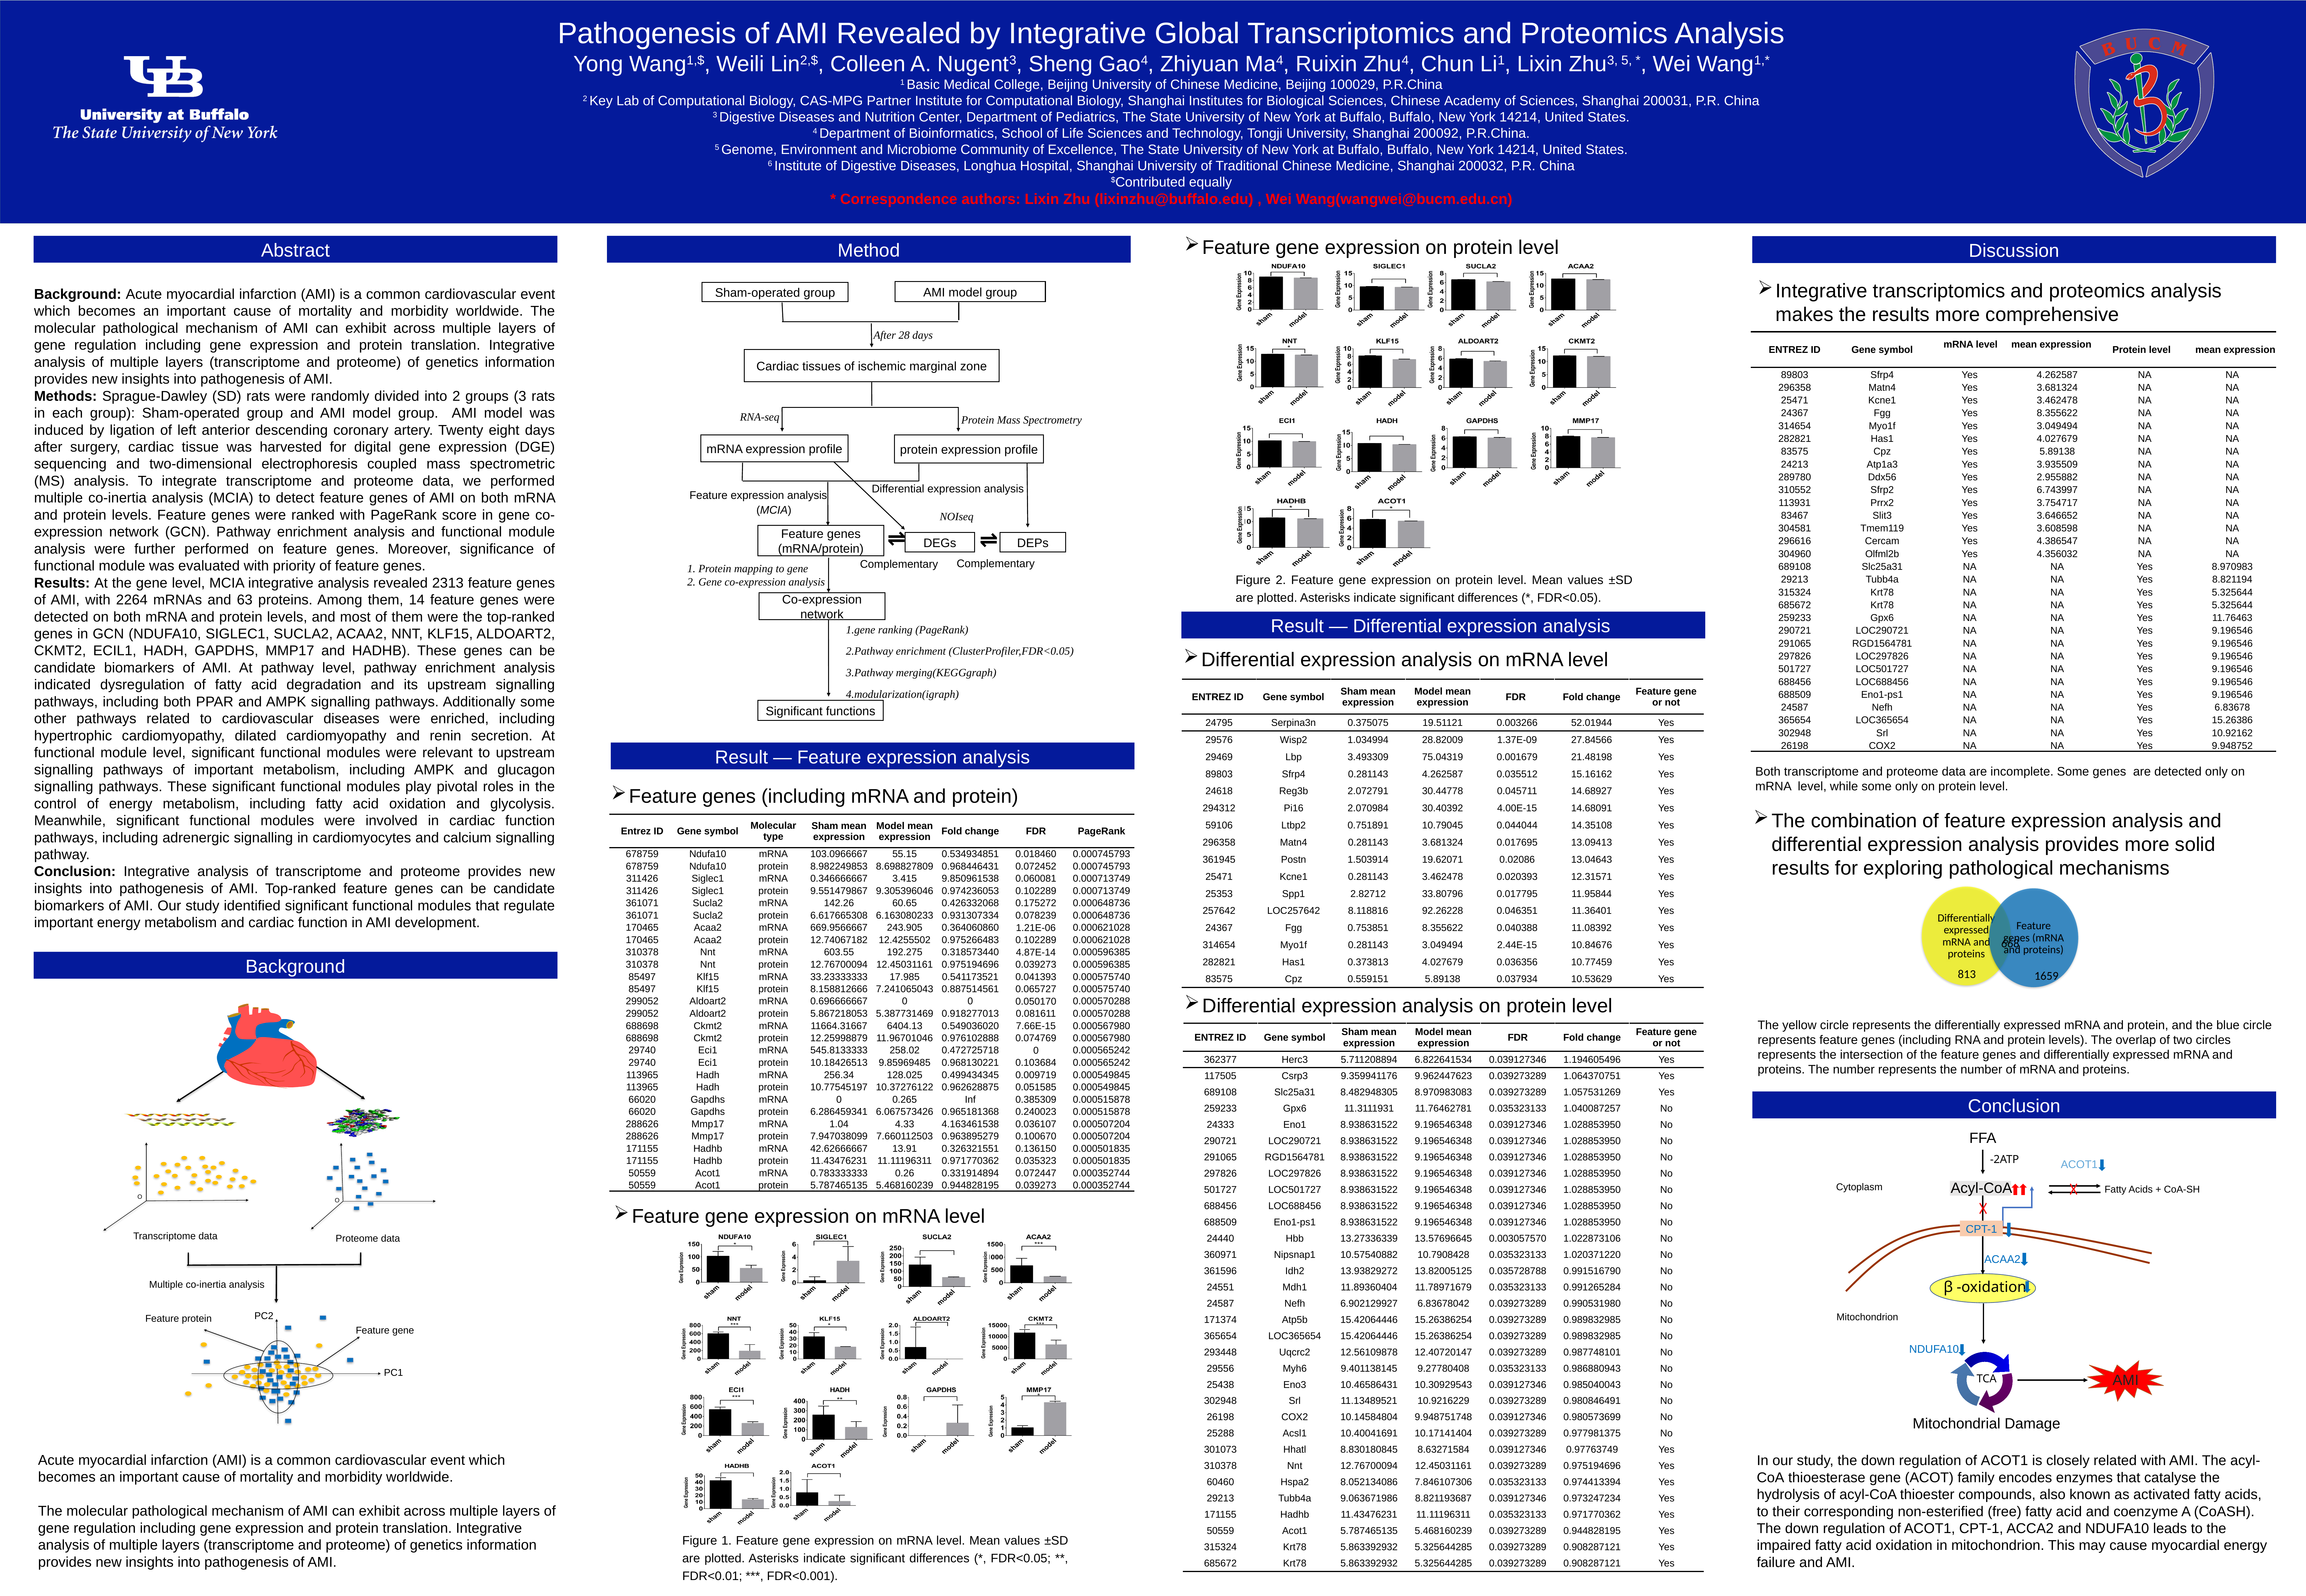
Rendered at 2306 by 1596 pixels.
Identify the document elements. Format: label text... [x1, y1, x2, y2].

table_cell NA [2101, 483, 2189, 495]
table_cell NA [2014, 559, 2101, 572]
table_cell 0.000507204 [1069, 1117, 1134, 1130]
table_cell 25471 [1182, 868, 1256, 885]
table_cell 29213 [1751, 572, 1838, 585]
table_cell 296616 [1751, 534, 1838, 546]
table_cell 0.003266 [1480, 715, 1554, 730]
table_cell 0.918277013 [937, 1007, 1003, 1019]
table_cell 0 [872, 995, 937, 1007]
table_cell mRNA [741, 1044, 806, 1056]
table_cell 3.754717 [2014, 495, 2101, 508]
table_header ENTREZ ID [1183, 1024, 1257, 1051]
table_cell NA [2101, 406, 2189, 419]
table_cell 24587 [1183, 1295, 1257, 1311]
text_box Feature gene expression on protein level [1178, 226, 1589, 278]
table_cell 0.000501835 [1069, 1154, 1134, 1167]
text_box Discussion [1752, 236, 2276, 263]
table_cell 688509 [1751, 687, 1838, 700]
table_cell 11.89360404 [1332, 1279, 1406, 1295]
table_cell 6.163080233 [872, 909, 937, 921]
table_cell 0.103684 [1003, 1056, 1069, 1068]
table_cell LOC688456 [1838, 674, 1926, 687]
table_cell Mdh1 [1258, 1279, 1332, 1295]
table_cell 315324 [1751, 585, 1838, 598]
table_header Entrez ID [609, 815, 675, 847]
text_box [0, 0, 2306, 223]
table_cell Yes [1630, 1490, 1703, 1506]
table_cell 361071 [609, 897, 675, 909]
text_box Result — Feature expression analysis [610, 742, 1135, 770]
table_cell Yes [1629, 936, 1703, 953]
table_cell 299052 [609, 1007, 675, 1019]
table_cell LOC501727 [1838, 662, 1926, 674]
table_cell 299052 [609, 995, 675, 1007]
table_cell 171155 [1183, 1507, 1257, 1522]
table_cell Yes [2101, 623, 2189, 636]
table_cell NA [1926, 726, 2014, 738]
table_cell 15.16162 [1555, 765, 1629, 782]
table_cell 10.30929543 [1407, 1377, 1480, 1392]
table_header Model mean expression [1407, 1024, 1480, 1051]
table_cell 689108 [1751, 559, 1838, 572]
table_header Protein level mean expression [2101, 332, 2276, 367]
table_cell Yes [2101, 585, 2189, 598]
table_cell NA [2014, 700, 2101, 713]
table_cell 0.962628875 [937, 1081, 1003, 1093]
table_cell 0.039127346 [1481, 1490, 1555, 1506]
table_cell 0.039273289 [1481, 1295, 1555, 1311]
table_cell 0.039273289 [1481, 1344, 1555, 1360]
table_cell LOC297826 [1258, 1165, 1332, 1181]
table_cell 0.346666667 [806, 872, 872, 884]
table_cell 5.325644 [2189, 585, 2276, 598]
table_cell 113965 [609, 1081, 675, 1093]
table_cell NA [2189, 470, 2276, 483]
table_cell 0.318573440 [937, 946, 1003, 958]
table_cell 0.000575740 [1069, 970, 1134, 983]
table_cell 0.040388 [1480, 919, 1554, 936]
table_cell 3.049494 [2014, 419, 2101, 431]
table_cell 501727 [1183, 1182, 1257, 1197]
table_cell 12.56109878 [1332, 1344, 1406, 1360]
table_cell 8.938631522 [1332, 1182, 1406, 1197]
table_cell NA [1926, 585, 2014, 598]
table_header Model mean expression [1406, 680, 1480, 713]
table_cell 9.196546 [2189, 636, 2276, 649]
table_cell 0.000567980 [1069, 1019, 1134, 1032]
table_cell 0.000648736 [1069, 897, 1134, 909]
text_box In our study, the down regulation of ACOT1 is closely related with AMI. The acyl-CoA thioesterase gene (ACOT) family encodes enzymes that catalyse the hydrolysis of acyl-CoA thioester compounds, also known as activated fatty acids, to their corresponding non-esterified (free) fatty acid and coenzyme A (CoASH). The down regulation of ACOT1, CPT-1, ACCA2 and NDUFA10 leads to the impaired fatty acid oxidation in mitochondrion. This may cause myocardial energy failure and AMI. [1752, 1449, 2273, 1572]
table_cell 8.938631522 [1332, 1214, 1406, 1230]
table_cell NA [1926, 623, 2014, 636]
table_cell NA [2101, 393, 2189, 406]
table_cell 8.355622 [2014, 406, 2101, 419]
table_cell Ckmt2 [675, 1019, 741, 1032]
table_cell Yes [1926, 431, 2014, 444]
table_cell 0.000565242 [1069, 1044, 1134, 1056]
table_cell 4.262587 [2014, 368, 2101, 380]
table_cell 15.42064446 [1332, 1328, 1406, 1344]
table_cell Yes [1629, 953, 1703, 970]
table_cell 685672 [1751, 598, 1838, 610]
table_cell Yes [1630, 1084, 1703, 1100]
table_cell 0.968446431 [937, 860, 1003, 872]
table_cell 10.92162 [2189, 726, 2276, 738]
table_cell 24367 [1751, 406, 1838, 419]
table_cell Yes [2101, 572, 2189, 585]
table_cell 89803 [1182, 765, 1256, 782]
table_cell mRNA [741, 1068, 806, 1081]
table_cell 8.821193687 [1407, 1490, 1480, 1506]
table_cell 4.027679 [2014, 431, 2101, 444]
table_cell 0.039127346 [1481, 1052, 1555, 1067]
table_cell 0.078239 [1003, 909, 1069, 921]
table_cell 7.846107306 [1407, 1474, 1480, 1490]
table_cell 290721 [1751, 623, 1838, 636]
table_cell 0.039127346 [1481, 1182, 1555, 1197]
table_cell 0.136150 [1003, 1142, 1069, 1154]
table_cell 192.275 [872, 946, 937, 958]
table_cell 27.84566 [1555, 732, 1629, 748]
table_header FDR [1003, 815, 1069, 847]
table_cell 685672 [1183, 1556, 1257, 1571]
table_cell Siglec1 [675, 884, 741, 897]
table_cell NA [1926, 610, 2014, 623]
table_cell RGD1564781 [1258, 1149, 1332, 1165]
table_cell Ndufa10 [675, 848, 741, 860]
table_cell 0.035323133 [1481, 1507, 1555, 1522]
table_cell NA [2101, 380, 2189, 393]
table_cell 1.028853950 [1555, 1198, 1629, 1214]
table_cell Yes [2101, 700, 2189, 713]
table_cell 83467 [1751, 508, 1838, 521]
text_box Integrative transcriptomics and proteomics analysis makes the results more comprehensive [1751, 276, 2276, 327]
table_cell 6404.13 [872, 1019, 937, 1032]
table_cell Yes [2101, 674, 2189, 687]
table_cell 0.000549845 [1069, 1081, 1134, 1093]
table_cell 0.976102888 [937, 1032, 1003, 1044]
table_cell 66020 [609, 1093, 675, 1105]
picture [53, 56, 277, 142]
table_cell 5.89138 [2014, 444, 2101, 457]
table_cell Sfrp4 [1838, 368, 1926, 380]
table_cell 0.039127346 [1481, 1117, 1555, 1132]
table_cell 0.908287121 [1555, 1539, 1629, 1555]
table_cell 24587 [1751, 700, 1838, 713]
table_cell 10.9216229 [1407, 1393, 1480, 1409]
table_cell 13.82005125 [1407, 1263, 1480, 1279]
table_cell No [1630, 1182, 1703, 1197]
table_cell 113931 [1751, 495, 1838, 508]
table_cell 171155 [609, 1154, 675, 1167]
table_cell Yes [1926, 521, 2014, 534]
table_cell 5.325644 [2189, 598, 2276, 610]
table_cell 0.990531980 [1555, 1295, 1629, 1311]
table_cell 0.26 [872, 1167, 937, 1179]
table_cell 25288 [1183, 1425, 1257, 1441]
table_cell 0.97763749 [1555, 1442, 1629, 1457]
table_cell NA [1926, 559, 2014, 572]
table_cell Atp1a3 [1838, 457, 1926, 470]
table_cell 26198 [1751, 738, 1838, 751]
table_cell 11.76463 [2189, 610, 2276, 623]
table_cell 29576 [1182, 732, 1256, 748]
table_cell 26198 [1183, 1409, 1257, 1425]
table_cell 258.02 [872, 1044, 937, 1056]
table_cell 128.025 [872, 1068, 937, 1081]
table_cell 59106 [1182, 817, 1256, 833]
table_header FDR [1480, 680, 1554, 713]
table_cell Prrx2 [1838, 495, 1926, 508]
table_cell Eno3 [1258, 1377, 1332, 1392]
table_cell 1.194605496 [1555, 1052, 1629, 1067]
table_cell Yes [1630, 1556, 1703, 1571]
table_cell 24795 [1182, 715, 1256, 730]
table_cell 0.908287121 [1555, 1556, 1629, 1571]
table_cell No [1630, 1295, 1703, 1311]
table_cell 0.039127346 [1481, 1214, 1555, 1230]
table_cell No [1630, 1279, 1703, 1295]
table_cell 4.356032 [2014, 546, 2101, 559]
table_cell 1.028853950 [1555, 1214, 1629, 1230]
table_cell Krt78 [1838, 585, 1926, 598]
table_cell Pi16 [1256, 800, 1331, 816]
table_cell 688698 [609, 1019, 675, 1032]
table_cell 678759 [609, 860, 675, 872]
table_cell 0.887514561 [937, 983, 1003, 995]
table_cell 0.281143 [1331, 936, 1405, 953]
table_cell 3.049494 [1406, 936, 1480, 953]
table_header Gene symbol [675, 815, 741, 847]
table_cell Yes [1629, 971, 1703, 987]
table_cell 9.359941176 [1332, 1068, 1406, 1084]
table_cell 669.9566667 [806, 921, 872, 934]
table_cell Gpx6 [1258, 1100, 1332, 1116]
table_cell NA [1926, 662, 2014, 674]
table_cell Yes [2101, 738, 2189, 751]
table_cell 259233 [1751, 610, 1838, 623]
table_cell 0.549036020 [937, 1019, 1003, 1032]
table_cell NA [2189, 457, 2276, 470]
table_cell 288626 [609, 1117, 675, 1130]
table_cell 11.78971679 [1407, 1279, 1480, 1295]
table_cell NA [2189, 483, 2276, 495]
table_cell 10.40041691 [1332, 1425, 1406, 1441]
table_cell Eno1-ps1 [1838, 687, 1926, 700]
table_cell Yes [1926, 457, 2014, 470]
table_cell 9.196546 [2189, 662, 2276, 674]
text_box The yellow circle represents the differentially expressed mRNA and protein, and the blue circle represents feature genes (including RNA and protein levels). The overlap of two circles represents the intersection of the feature genes and differentially expressed mRNA and proteins. The number represents the number of mRNA and proteins. [1753, 1015, 2277, 1078]
table_cell 8.970983 [2189, 559, 2276, 572]
table_cell Yes [1629, 748, 1703, 765]
table_cell 0.037934 [1480, 971, 1554, 987]
table_cell mRNA [741, 921, 806, 934]
table_cell Yes [1926, 508, 2014, 521]
table_cell 83575 [1751, 444, 1838, 457]
table_cell 0.000713749 [1069, 872, 1134, 884]
table_cell 0.039273289 [1481, 1084, 1555, 1100]
table_cell NA [2189, 546, 2276, 559]
table_cell 15.26386 [2189, 713, 2276, 726]
text_box Figure 2. Feature gene expression on protein level. Mean values ±SD are plotted. Asterisks indicate significant differences (*, FDR<0.05). [1231, 567, 1637, 607]
table_cell No [1630, 1393, 1703, 1409]
table_cell 9.196546 [2189, 687, 2276, 700]
table_cell 0.039273289 [1481, 1068, 1555, 1084]
table_cell 302948 [1183, 1393, 1257, 1409]
table_cell 5.787465135 [1332, 1523, 1406, 1539]
table_cell 25353 [1182, 885, 1256, 902]
table_cell 4.163461538 [937, 1117, 1003, 1130]
table_cell mRNA [741, 946, 806, 958]
text_box Background [33, 952, 558, 979]
table_cell 11.76462781 [1407, 1100, 1480, 1116]
table_cell Has1 [1256, 953, 1331, 970]
table_cell Nipsnap1 [1258, 1247, 1332, 1262]
table_cell NA [2189, 393, 2276, 406]
table_cell 9.948752 [2189, 738, 2276, 751]
table_cell 314654 [1182, 936, 1256, 953]
table_cell NA [2101, 444, 2189, 457]
table_cell 0.072452 [1003, 860, 1069, 872]
table_cell 243.905 [872, 921, 937, 934]
table_cell Lbp [1256, 748, 1331, 765]
table_cell No [1630, 1117, 1703, 1132]
table_cell Serpina3n [1256, 715, 1331, 730]
table_cell 0.039273289 [1481, 1458, 1555, 1474]
table_cell 29740 [609, 1056, 675, 1068]
table_cell 0.968130221 [937, 1056, 1003, 1068]
table_cell NA [1926, 636, 2014, 649]
table_cell Matn4 [1256, 834, 1331, 850]
table_cell NA [2101, 521, 2189, 534]
table_cell 89803 [1751, 368, 1838, 380]
table_cell NA [2101, 368, 2189, 380]
table_cell 24367 [1182, 919, 1256, 936]
table_cell No [1630, 1425, 1703, 1441]
table_cell 8.938631522 [1332, 1198, 1406, 1214]
table_cell 9.850961538 [937, 872, 1003, 884]
table_cell Herc3 [1258, 1052, 1332, 1067]
table_cell protein [741, 1081, 806, 1093]
table_cell mRNA [741, 897, 806, 909]
table_cell 1.064370751 [1555, 1068, 1629, 1084]
table_cell 2.072791 [1331, 783, 1405, 799]
table_cell Slit3 [1838, 508, 1926, 521]
table_cell 0.000501835 [1069, 1142, 1134, 1154]
table_cell LOC297826 [1838, 649, 1926, 662]
table_cell Mmp17 [675, 1117, 741, 1130]
table_cell NA [2014, 738, 2101, 751]
table_cell 1.022873106 [1555, 1230, 1629, 1246]
table_cell 14.68091 [1555, 800, 1629, 816]
table_cell 360971 [1183, 1247, 1257, 1262]
table_cell protein [741, 958, 806, 970]
table_cell 8.052134086 [1332, 1474, 1406, 1490]
table_cell 0.000515878 [1069, 1093, 1134, 1105]
table_cell 15.26386254 [1407, 1328, 1480, 1344]
table_cell NA [1926, 649, 2014, 662]
table_cell Yes [1629, 851, 1703, 867]
table_cell 1.028853950 [1555, 1182, 1629, 1197]
table_cell 24213 [1751, 457, 1838, 470]
table_cell 297826 [1183, 1165, 1257, 1181]
table_cell Srl [1258, 1393, 1332, 1409]
text_box Method [607, 236, 1131, 263]
table_cell 13.57696645 [1407, 1230, 1480, 1246]
table_cell 10.37276122 [872, 1081, 937, 1093]
table_cell 12.31571 [1555, 868, 1629, 885]
table_cell 0.783333333 [806, 1167, 872, 1179]
table_cell mRNA [741, 848, 806, 860]
table_cell 60.65 [872, 897, 937, 909]
table_cell 85497 [609, 983, 675, 995]
text_box Abstract [33, 236, 558, 263]
table_cell 13.93829272 [1332, 1263, 1406, 1279]
text_box Result — Differential expression analysis [1181, 612, 1705, 639]
table_cell 1.028853950 [1555, 1117, 1629, 1132]
table_cell Yes [1629, 783, 1703, 799]
table_cell 15.26386254 [1407, 1312, 1480, 1327]
table_cell protein [741, 1056, 806, 1068]
table_cell 11.95844 [1555, 885, 1629, 902]
table_cell 362377 [1183, 1052, 1257, 1067]
table_cell Yes [1926, 546, 2014, 559]
table_cell Postn [1256, 851, 1331, 867]
table_cell NA [2014, 674, 2101, 687]
table_cell 3.646652 [2014, 508, 2101, 521]
table_header Molecular type [741, 815, 806, 847]
table_cell 296358 [1751, 380, 1838, 393]
table_cell 50559 [609, 1167, 675, 1179]
table_cell 12.45031161 [1407, 1458, 1480, 1474]
table_cell Acot1 [1258, 1523, 1332, 1539]
table_cell 311426 [609, 872, 675, 884]
table_cell Klf15 [675, 983, 741, 995]
table_cell 0.036356 [1480, 953, 1554, 970]
table_cell NA [2189, 521, 2276, 534]
table_cell 0.426332068 [937, 897, 1003, 909]
table_cell Atp5b [1258, 1312, 1332, 1327]
table_cell Hbb [1258, 1230, 1332, 1246]
table_cell 256.34 [806, 1068, 872, 1081]
table_cell 9.551479867 [806, 884, 872, 897]
table_cell 0.046351 [1480, 902, 1554, 919]
table_cell 29556 [1183, 1360, 1257, 1376]
table_cell COX2 [1838, 738, 1926, 751]
table_cell 0.974413394 [1555, 1474, 1629, 1490]
table_cell 0.989832985 [1555, 1328, 1629, 1344]
table_cell NA [2101, 419, 2189, 431]
table_cell 1.028853950 [1555, 1133, 1629, 1149]
table_header Fold change [937, 815, 1003, 847]
table_cell mRNA [741, 1142, 806, 1154]
table_cell 10.17141404 [1407, 1425, 1480, 1441]
text_box Both transcriptome and proteome data are incomplete. Some genes are detected only on mRNA level, while some only on protein level. [1751, 761, 2276, 795]
table_cell 0.000575740 [1069, 983, 1134, 995]
table_cell 1.503914 [1331, 851, 1405, 867]
table_cell Klf15 [675, 970, 741, 983]
table_cell 19.62071 [1406, 851, 1480, 867]
table_cell 3.462478 [2014, 393, 2101, 406]
table_cell 50559 [1183, 1523, 1257, 1539]
table_cell 13.91 [872, 1142, 937, 1154]
table_cell 12.4255502 [872, 934, 937, 946]
text_box Feature gene expression on mRNA level [607, 1193, 995, 1237]
table_cell 7.660112503 [872, 1130, 937, 1142]
table_cell Hadh [675, 1068, 741, 1081]
table_cell 10.84676 [1555, 936, 1629, 953]
table_cell 0.980573699 [1555, 1409, 1629, 1425]
table_cell 5.867218053 [806, 1007, 872, 1019]
table_cell Myo1f [1838, 419, 1926, 431]
table_cell 11.08392 [1555, 919, 1629, 936]
table_cell Yes [2101, 662, 2189, 674]
table_cell 33.80796 [1406, 885, 1480, 902]
table_cell 9.305396046 [872, 884, 937, 897]
table_cell 0.696666667 [806, 995, 872, 1007]
table_cell mRNA [741, 1019, 806, 1032]
table_cell 10.77545197 [806, 1081, 872, 1093]
table_cell Hadhb [675, 1142, 741, 1154]
table_cell 7.66E-15 [1003, 1019, 1069, 1032]
table_cell Tubb4a [1838, 572, 1926, 585]
table_cell 8.118816 [1331, 902, 1405, 919]
table_cell 0.017795 [1480, 885, 1554, 902]
table_cell Kcne1 [1256, 868, 1331, 885]
table_cell Spp1 [1256, 885, 1331, 902]
table_cell Yes [1630, 1474, 1703, 1490]
table_cell 0.986880943 [1555, 1360, 1629, 1376]
table_cell 0.991516790 [1555, 1263, 1629, 1279]
table_cell Gapdhs [675, 1105, 741, 1117]
table_cell NA [2189, 534, 2276, 546]
table_cell Idh2 [1258, 1263, 1332, 1279]
table_cell 29740 [609, 1044, 675, 1056]
table_cell 0.102289 [1003, 934, 1069, 946]
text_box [670, 1224, 1081, 1586]
table_cell 310378 [609, 958, 675, 970]
table_cell 0.039127346 [1481, 1442, 1555, 1457]
table_cell Gapdhs [675, 1093, 741, 1105]
table_header ENTREZ ID [1751, 332, 1838, 367]
table_cell 0.000570288 [1069, 1007, 1134, 1019]
table_cell Nefh [1258, 1295, 1332, 1311]
table_cell Ndufa10 [675, 860, 741, 872]
table_cell 0.02086 [1480, 851, 1554, 867]
table_cell 2.955882 [2014, 470, 2101, 483]
table_cell 7.241065043 [872, 983, 937, 995]
table_cell NA [2101, 470, 2189, 483]
table_cell 171155 [609, 1142, 675, 1154]
table_cell 83575 [1182, 971, 1256, 987]
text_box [1952, 1350, 2017, 1412]
table_cell NA [2189, 431, 2276, 444]
table_cell 0.971770362 [937, 1154, 1003, 1167]
table_cell 0.000621028 [1069, 934, 1134, 946]
table_cell Yes [1926, 470, 2014, 483]
table_cell 0.074769 [1003, 1032, 1069, 1044]
table_cell Sfrp4 [1256, 765, 1331, 782]
table_cell 5.468160239 [872, 1179, 937, 1190]
table_cell NA [2014, 649, 2101, 662]
table_cell Yes [1926, 483, 2014, 495]
table_cell Yes [1630, 1442, 1703, 1457]
table_header Model mean expression [872, 815, 937, 847]
table_header PageRank [1069, 815, 1134, 847]
table_cell Yes [2101, 713, 2189, 726]
table_cell protein [741, 1179, 806, 1190]
table_cell 0.039127346 [1481, 1377, 1555, 1392]
table_cell 5.787465135 [806, 1179, 872, 1190]
table_cell 0.973247234 [1555, 1490, 1629, 1506]
table_cell protein [741, 1130, 806, 1142]
table_cell 0.240023 [1003, 1105, 1069, 1117]
table_cell 52.01944 [1555, 715, 1629, 730]
table_cell COX2 [1258, 1409, 1332, 1425]
table_cell 290721 [1183, 1133, 1257, 1149]
table_cell 170465 [609, 921, 675, 934]
table_cell NA [2014, 636, 2101, 649]
table_cell 1.034994 [1331, 732, 1405, 748]
table_cell Nnt [675, 946, 741, 958]
table_cell 9.27780408 [1407, 1360, 1480, 1376]
table_cell 0.035512 [1480, 765, 1554, 782]
table_cell 9.196546348 [1407, 1117, 1480, 1132]
table_cell 0.009719 [1003, 1068, 1069, 1081]
table_cell 11.96701046 [872, 1032, 937, 1044]
table_cell 75.04319 [1406, 748, 1480, 765]
table_cell NA [2101, 457, 2189, 470]
table_cell 11.3111931 [1332, 1100, 1406, 1116]
table_cell NA [2014, 662, 2101, 674]
table_cell No [1630, 1328, 1703, 1344]
table_cell 9.401138145 [1332, 1360, 1406, 1376]
table_cell 0 [806, 1093, 872, 1105]
table_cell 17.985 [872, 970, 937, 983]
table_cell 29469 [1182, 748, 1256, 765]
table_cell Yes [1629, 919, 1703, 936]
table_cell Sucla2 [675, 897, 741, 909]
table_cell 0.991265284 [1555, 1279, 1629, 1295]
table_cell NA [1926, 738, 2014, 751]
table_cell 1.040087257 [1555, 1100, 1629, 1116]
table_cell Yes [1629, 715, 1703, 730]
table_cell 6.067573426 [872, 1105, 937, 1117]
table_cell 0.000549845 [1069, 1068, 1134, 1081]
table_cell 0.000621028 [1069, 921, 1134, 934]
table_cell 365654 [1183, 1328, 1257, 1344]
table_cell 171374 [1183, 1312, 1257, 1327]
table_header Gene symbol [1838, 332, 1926, 367]
text_box Background: Acute myocardial infarction (AMI) is a common cardiovascular event which becomes an important cause of mortality and morbidity worldwide. The molecular pathological mechanism of AMI can exhibit across multiple layers of gene regulation including gene expression and protein translation. Integrative analysis of multiple layers (transcriptome and proteome) of genetics information provides new insights into pathogenesis of AMI. Methods: Sprague-Dawley (SD) rats were randomly divided into 2 groups (3 rats in each group): Sham-operated group and AMI model group. AMI model was induced by ligation of left anterior descending coronary artery. Twenty eight days after surgery, cardiac tissue was harvested for digital gene expression (DGE) sequencing and two-dimensional electrophoresis coupled mass spectrometric (MS) analysis. To integrate transcriptome and proteome data, we performed multiple co-inertia analysis (MCIA) to detect feature genes of AMI on both mRNA and protein levels. Feature genes were ranked with PageRank score in gene co-expression network (GCN). Pathway enrichment analysis and functional module analysis were further performed on feature genes. Moreover, significance of functional module was evaluated with priority of feature genes. Results: At the gene level, MCIA integrative analysis revealed 2313 feature genes of AMI, with 2264 mRNAs and 63 proteins. Among them, 14 feature genes were detected on both mRNA and protein levels, and most of them were the top-ranked genes in GCN (NDUFA10, SIGLEC1, SUCLA2, ACAA2, NNT, KLF15, ALDOART2, CKMT2, ECIL1, HADH, GAPDHS, MMP17 and HADHB). These genes can be candidate biomarkers of AMI. At pathway level, pathway enrichment analysis indicated dysregulation of fatty acid degradation and its upstream signalling pathways, including both PPAR and AMPK signalling pathways. Additionally some other pathways related to cardiovascular diseases were enriched, including hypertrophic cardiomyopathy, dilated cardiomyopathy and renin secretion. At functional module level, significant functional modules were relevant to upstream signalling pathways of important metabolism, including AMPK and glucagon signalling pathways. These significant functional modules play pivotal roles in the control of energy metabolism, including fatty acid oxidation and glycolysis. Meanwhile, significant functional modules were involved in cardiac function pathways, including adrenergic signalling in cardiomyocytes and calcium signalling pathway. Conclusion: Integrative analysis of transcriptome and proteome provides new insights into pathogenesis of AMI. Top-ranked feature genes can be candidate biomarkers of AMI. Our study identified significant functional modules that regulate important energy metabolism and cardiac function in AMI development. [16, 267, 574, 948]
table_cell Acsl1 [1258, 1425, 1332, 1441]
table_cell NA [2189, 444, 2276, 457]
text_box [1226, 254, 1630, 580]
table_header Sham mean expression [806, 815, 872, 847]
table_cell 6.83678042 [1407, 1295, 1480, 1311]
table_cell 9.196546348 [1407, 1214, 1480, 1230]
table_cell 0.003057570 [1481, 1230, 1555, 1246]
table_cell Kcne1 [1838, 393, 1926, 406]
table_cell 0.331914894 [937, 1167, 1003, 1179]
table_cell 12.74067182 [806, 934, 872, 946]
table_cell No [1630, 1198, 1703, 1214]
text_box Differential expression analysis on protein level [1178, 983, 1641, 1026]
table_cell 0.000596385 [1069, 946, 1134, 958]
table_cell 0.039273289 [1481, 1393, 1555, 1409]
table_cell 8.938631522 [1332, 1133, 1406, 1149]
table_cell 0.000570288 [1069, 995, 1134, 1007]
text_box Conclusion [1752, 1091, 2276, 1118]
table_cell 170465 [609, 934, 675, 946]
table_cell NA [2014, 726, 2101, 738]
table_cell 0.039273 [1003, 958, 1069, 970]
table_cell Matn4 [1838, 380, 1926, 393]
table_cell 0.000567980 [1069, 1032, 1134, 1044]
table_cell 315324 [1183, 1539, 1257, 1555]
table_cell Ltbp2 [1256, 817, 1331, 833]
table_cell 0.000565242 [1069, 1056, 1134, 1068]
table_cell Yes [2101, 726, 2189, 738]
table_header mRNA level mean expression [1926, 332, 2101, 367]
table_cell NA [2189, 508, 2276, 521]
table_cell 688509 [1183, 1214, 1257, 1230]
table_cell 0.039273 [1003, 1179, 1069, 1190]
table_cell No [1630, 1360, 1703, 1376]
table_cell 5.325644285 [1407, 1539, 1480, 1555]
table_cell Krt78 [1838, 598, 1926, 610]
table_cell 0.000596385 [1069, 958, 1134, 970]
table_cell 545.8133333 [806, 1044, 872, 1056]
table_cell 11.11196311 [872, 1154, 937, 1167]
table_cell 1.057531269 [1555, 1084, 1629, 1100]
table_cell 4.87E-14 [1003, 946, 1069, 958]
text_box Differential expression analysis on mRNA level [1177, 637, 1625, 680]
table_cell protein [741, 934, 806, 946]
table_cell 55.15 [872, 848, 937, 860]
table_cell 289780 [1751, 470, 1838, 483]
table_cell Uqcrc2 [1258, 1344, 1332, 1360]
table_cell 0.039127346 [1481, 1149, 1555, 1165]
table_cell 5.387731469 [872, 1007, 937, 1019]
table_cell 0.963895279 [937, 1130, 1003, 1142]
table_cell Krt78 [1258, 1539, 1332, 1555]
table_cell 12.76700094 [1332, 1458, 1406, 1474]
table_cell 10.18426513 [806, 1056, 872, 1068]
table_cell 0.000515878 [1069, 1105, 1134, 1117]
table_cell Aldoart2 [675, 1007, 741, 1019]
table_cell 6.743997 [2014, 483, 2101, 495]
table_cell 0.987748101 [1555, 1344, 1629, 1360]
table_cell 9.196546 [2189, 649, 2276, 662]
table_cell 5.89138 [1406, 971, 1480, 987]
table_cell mRNA [741, 995, 806, 1007]
table_cell 9.196546348 [1407, 1149, 1480, 1165]
table_cell 42.62666667 [806, 1142, 872, 1154]
table_cell Krt78 [1258, 1556, 1332, 1571]
table_cell 282821 [1751, 431, 1838, 444]
table_cell 1.020371220 [1555, 1247, 1629, 1262]
table_cell 0.281143 [1331, 765, 1405, 782]
table_cell protein [741, 1007, 806, 1019]
table_cell Gpx6 [1838, 610, 1926, 623]
table_cell 0.385309 [1003, 1093, 1069, 1105]
table_cell Yes [1926, 444, 2014, 457]
table_cell Eno1-ps1 [1258, 1214, 1332, 1230]
table_header Sham mean expression [1331, 680, 1405, 713]
table_cell 0.051585 [1003, 1081, 1069, 1093]
table_cell 85497 [609, 970, 675, 983]
table_cell LOC365654 [1258, 1328, 1332, 1344]
table_cell 1.04 [806, 1117, 872, 1130]
table_cell 14.35108 [1555, 817, 1629, 833]
table_cell NA [1926, 674, 2014, 687]
table_cell 30.44778 [1406, 783, 1480, 799]
table_cell 10.7908428 [1407, 1247, 1480, 1262]
table_cell LOC688456 [1258, 1198, 1332, 1214]
table_cell 1.21E-06 [1003, 921, 1069, 934]
table_cell 0.326321551 [937, 1142, 1003, 1154]
table_cell Ckmt2 [675, 1032, 741, 1044]
table_cell Nnt [1258, 1458, 1332, 1474]
table_cell 10.46586431 [1332, 1377, 1406, 1392]
table_cell 0.035323133 [1481, 1474, 1555, 1490]
table_cell 0.102289 [1003, 884, 1069, 897]
table_cell 9.063671986 [1332, 1490, 1406, 1506]
table_cell Acot1 [675, 1167, 741, 1179]
table_cell 3.493309 [1331, 748, 1405, 765]
table_cell LOC501727 [1258, 1182, 1332, 1197]
table_cell 8.63271584 [1407, 1442, 1480, 1457]
table_cell 0.065727 [1003, 983, 1069, 995]
table_cell protein [741, 1105, 806, 1117]
table_cell No [1630, 1214, 1703, 1230]
table_cell 3.935509 [2014, 457, 2101, 470]
table_cell 24333 [1183, 1117, 1257, 1132]
table_cell Slc25a31 [1838, 559, 1926, 572]
table_cell NA [2189, 495, 2276, 508]
table_cell 0.281143 [1331, 834, 1405, 850]
table_cell 0.980846491 [1555, 1393, 1629, 1409]
table_cell 33.23333333 [806, 970, 872, 983]
table_cell 10.53629 [1555, 971, 1629, 987]
table_cell 8.970983083 [1407, 1084, 1480, 1100]
table_cell 30.40392 [1406, 800, 1480, 816]
table_cell 0 [1003, 1044, 1069, 1056]
table_cell 11.11196311 [1407, 1507, 1480, 1522]
table_cell Yes [1629, 765, 1703, 782]
table_cell 0.944828195 [937, 1179, 1003, 1190]
table_cell 0.499434345 [937, 1068, 1003, 1081]
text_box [660, 281, 1090, 721]
table_cell 14.68927 [1555, 783, 1629, 799]
table_cell Yes [2101, 559, 2189, 572]
table_cell 2.44E-15 [1480, 936, 1554, 953]
table_cell 8.158812666 [806, 983, 872, 995]
table_cell 0.000507204 [1069, 1130, 1134, 1142]
table_cell Yes [2101, 598, 2189, 610]
table_cell Cercam [1838, 534, 1926, 546]
table_header Fold change [1555, 1024, 1629, 1051]
table_cell Hadh [675, 1081, 741, 1093]
table_cell 0.534934851 [937, 848, 1003, 860]
table_cell 10.77459 [1555, 953, 1629, 970]
table_cell 9.962447623 [1407, 1068, 1480, 1084]
table_cell NA [2101, 495, 2189, 508]
table_cell LOC290721 [1838, 623, 1926, 636]
table_cell NA [1926, 700, 2014, 713]
table_cell 4.262587 [1406, 765, 1480, 782]
table_cell 0.000648736 [1069, 909, 1134, 921]
table_cell 0.472725718 [937, 1044, 1003, 1056]
table_cell 0.965181368 [937, 1105, 1003, 1117]
table_cell 6.286459341 [806, 1105, 872, 1117]
table_cell Csrp3 [1258, 1068, 1332, 1084]
table_cell 297826 [1751, 649, 1838, 662]
table_cell No [1630, 1344, 1703, 1360]
table_cell Eci1 [675, 1044, 741, 1056]
table_cell 6.822641534 [1407, 1052, 1480, 1067]
table_cell 0.753851 [1331, 919, 1405, 936]
table_cell 0.020393 [1480, 868, 1554, 885]
table_cell No [1630, 1247, 1703, 1262]
table_cell NA [1926, 598, 2014, 610]
table_cell 21.48198 [1555, 748, 1629, 765]
table_cell 12.25998879 [806, 1032, 872, 1044]
table_cell Nnt [675, 958, 741, 970]
table_cell 302948 [1751, 726, 1838, 738]
table_cell 6.902129927 [1332, 1295, 1406, 1311]
table_cell 60460 [1183, 1474, 1257, 1490]
table_cell NA [1926, 687, 2014, 700]
table_cell Yes [1630, 1068, 1703, 1084]
table_cell No [1630, 1409, 1703, 1425]
table_cell 13.04643 [1555, 851, 1629, 867]
table_cell protein [741, 1154, 806, 1167]
table_cell 310378 [609, 946, 675, 958]
table_cell 5.863392932 [1332, 1556, 1406, 1571]
table_cell Yes [1630, 1539, 1703, 1555]
table_cell 304581 [1751, 521, 1838, 534]
table_cell 361071 [609, 909, 675, 921]
table_cell 142.26 [806, 897, 872, 909]
table_cell 0.035323133 [1481, 1279, 1555, 1295]
table_cell 10.79045 [1406, 817, 1480, 833]
table_cell 0.039127346 [1481, 1133, 1555, 1149]
table_cell 0.175272 [1003, 897, 1069, 909]
table_cell 501727 [1751, 662, 1838, 674]
table_header Fold change [1555, 680, 1629, 713]
table_cell Eno1 [1258, 1117, 1332, 1132]
table_cell mRNA [741, 1093, 806, 1105]
table_cell No [1630, 1263, 1703, 1279]
table_cell 5.711208894 [1332, 1052, 1406, 1067]
table_cell NA [2189, 368, 2276, 380]
table_cell 8.355622 [1406, 919, 1480, 936]
table_cell 25438 [1183, 1377, 1257, 1392]
table_cell 3.415 [872, 872, 937, 884]
table_cell 11.36401 [1555, 902, 1629, 919]
table_cell 10.14584804 [1332, 1409, 1406, 1425]
table_cell 259233 [1183, 1100, 1257, 1116]
table_cell 0.035728788 [1481, 1263, 1555, 1279]
table_cell 13.09413 [1555, 834, 1629, 850]
table_cell 0.039273289 [1481, 1312, 1555, 1327]
table_cell Acaa2 [675, 934, 741, 946]
table_cell 1.028853950 [1555, 1149, 1629, 1165]
table_cell NA [2014, 572, 2101, 585]
table_cell 5.468160239 [1407, 1523, 1480, 1539]
table_cell 282821 [1182, 953, 1256, 970]
table_cell 310552 [1751, 483, 1838, 495]
table_cell 24618 [1182, 783, 1256, 799]
table_cell 29213 [1183, 1490, 1257, 1506]
table_cell No [1630, 1377, 1703, 1392]
table_cell No [1630, 1149, 1703, 1165]
table_cell 0.559151 [1331, 971, 1405, 987]
table_cell 0.050170 [1003, 995, 1069, 1007]
table_cell LOC365654 [1838, 713, 1926, 726]
table_cell 0.985040043 [1555, 1377, 1629, 1392]
table_cell NA [2101, 508, 2189, 521]
table_cell 689108 [1183, 1084, 1257, 1100]
table_cell 0.975194696 [1555, 1458, 1629, 1474]
table_cell 0.100670 [1003, 1130, 1069, 1142]
table_cell Slc25a31 [1258, 1084, 1332, 1100]
table_cell NA [1926, 572, 2014, 585]
table_cell mRNA [741, 1117, 806, 1130]
table_cell 0.944828195 [1555, 1523, 1629, 1539]
table_cell Yes [1926, 368, 2014, 380]
table_cell NA [1926, 713, 2014, 726]
table_cell 291065 [1751, 636, 1838, 649]
table_cell 0.974236053 [937, 884, 1003, 897]
table_cell 0.072447 [1003, 1167, 1069, 1179]
table_cell 8.938631522 [1332, 1117, 1406, 1132]
table_cell 310378 [1183, 1458, 1257, 1474]
table_cell Yes [1926, 406, 2014, 419]
table_cell 0.975266483 [937, 934, 1003, 946]
table_header FDR [1481, 1024, 1555, 1051]
table_cell Mmp17 [675, 1130, 741, 1142]
table_cell 688456 [1183, 1198, 1257, 1214]
table_cell Yes [1629, 885, 1703, 902]
table_cell 0.018460 [1003, 848, 1069, 860]
table_cell Yes [1630, 1507, 1703, 1522]
table_cell Yes [1926, 393, 2014, 406]
table_cell 9.948751748 [1407, 1409, 1480, 1425]
table_cell 11664.31667 [806, 1019, 872, 1032]
table_cell 0.375075 [1331, 715, 1405, 730]
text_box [1917, 871, 2100, 1003]
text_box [1831, 1126, 2215, 1454]
table_cell 8.938631522 [1332, 1165, 1406, 1181]
table_cell mRNA [741, 1167, 806, 1179]
table_cell 4.00E-15 [1480, 800, 1554, 816]
table_cell 8.698827809 [872, 860, 937, 872]
table_cell Yes [1629, 834, 1703, 850]
table_cell NA [2014, 610, 2101, 623]
table_cell 0.039273289 [1481, 1425, 1555, 1441]
table_cell NA [2189, 380, 2276, 393]
table_cell Nefh [1838, 700, 1926, 713]
table_cell 8.982249853 [806, 860, 872, 872]
table_cell 0.060081 [1003, 872, 1069, 884]
table_cell 0.000352744 [1069, 1179, 1134, 1190]
table_cell 0.977981375 [1555, 1425, 1629, 1441]
table_cell Hhatl [1258, 1442, 1332, 1457]
table_cell NA [2014, 623, 2101, 636]
table_cell Yes [1629, 868, 1703, 885]
table_cell 9.196546 [2189, 623, 2276, 636]
table_cell Yes [2101, 649, 2189, 662]
table_cell 304960 [1751, 546, 1838, 559]
table_cell 0.039127346 [1481, 1165, 1555, 1181]
table_cell 11.43476231 [806, 1154, 872, 1167]
table_cell Siglec1 [675, 872, 741, 884]
table_cell Yes [1926, 419, 2014, 431]
table_cell 0.039273289 [1481, 1539, 1555, 1555]
table_cell Wisp2 [1256, 732, 1331, 748]
table_cell 0.281143 [1331, 868, 1405, 885]
table_cell 296358 [1182, 834, 1256, 850]
table_cell Yes [1629, 800, 1703, 816]
table_cell 311426 [609, 884, 675, 897]
table_cell Yes [1630, 1458, 1703, 1474]
table_cell 0.036107 [1003, 1117, 1069, 1130]
table_cell No [1630, 1100, 1703, 1116]
table_cell 12.76700094 [806, 958, 872, 970]
table_cell 361945 [1182, 851, 1256, 867]
table_cell 4.027679 [1406, 953, 1480, 970]
table_cell 1.028853950 [1555, 1165, 1629, 1181]
table_cell 0.035323133 [1481, 1360, 1555, 1376]
table_cell Yes [1629, 817, 1703, 833]
table_cell 2.070984 [1331, 800, 1405, 816]
table_cell Cpz [1838, 444, 1926, 457]
table_cell 6.617665308 [806, 909, 872, 921]
table_cell 15.42064446 [1332, 1312, 1406, 1327]
text_box The combination of feature expression analysis and differential expression analysis provides more solid results for exploring pathological mechanisms [1747, 799, 2277, 887]
table_cell 8.821194 [2189, 572, 2276, 585]
table_cell 0.039127346 [1481, 1409, 1555, 1425]
table_cell 3.681324 [2014, 380, 2101, 393]
table_cell NA [2014, 598, 2101, 610]
table_cell 0.000745793 [1069, 860, 1134, 872]
table_cell NA [2101, 534, 2189, 546]
table_cell 0.041393 [1003, 970, 1069, 983]
table_cell 8.482948305 [1332, 1084, 1406, 1100]
table_cell 12.40720147 [1407, 1344, 1480, 1360]
table_cell Tubb4a [1258, 1490, 1332, 1506]
table_cell Olfml2b [1838, 546, 1926, 559]
table_cell 9.196546348 [1407, 1133, 1480, 1149]
table_cell 13.27336339 [1332, 1230, 1406, 1246]
table_cell Acot1 [675, 1179, 741, 1190]
table_cell 9.85969485 [872, 1056, 937, 1068]
table_cell Yes [1926, 380, 2014, 393]
table_cell 301073 [1183, 1442, 1257, 1457]
table_cell 603.55 [806, 946, 872, 958]
table_cell mRNA [741, 970, 806, 983]
table_cell 257642 [1182, 902, 1256, 919]
table_cell mRNA [741, 872, 806, 884]
table_cell 10.57540882 [1332, 1247, 1406, 1262]
table_cell 11.13489521 [1332, 1393, 1406, 1409]
table_cell Cpz [1256, 971, 1331, 987]
table_cell 9.196546348 [1407, 1198, 1480, 1214]
table_cell Hadhb [1258, 1507, 1332, 1522]
table_cell Inf [937, 1093, 1003, 1105]
table_cell 0.971770362 [1555, 1507, 1629, 1522]
table_cell No [1630, 1133, 1703, 1149]
table_cell Fgg [1838, 406, 1926, 419]
table_cell 361596 [1183, 1263, 1257, 1279]
table_header Gene symbol [1258, 1024, 1332, 1051]
table_cell 0.039127346 [1481, 1198, 1555, 1214]
table_cell No [1630, 1165, 1703, 1181]
table_cell Yes [1629, 732, 1703, 748]
table_cell 50559 [609, 1179, 675, 1190]
table_cell 113965 [609, 1068, 675, 1081]
table_cell 0.045711 [1480, 783, 1554, 799]
table_cell NA [2101, 546, 2189, 559]
table_cell 24551 [1183, 1279, 1257, 1295]
table_cell 0.364060860 [937, 921, 1003, 934]
table_cell 0.000713749 [1069, 884, 1134, 897]
table_cell 92.26228 [1406, 902, 1480, 919]
table_cell 6.83678 [2189, 700, 2276, 713]
table_cell 0.751891 [1331, 817, 1405, 833]
table_cell 24440 [1183, 1230, 1257, 1246]
table_cell 678759 [609, 848, 675, 860]
table_cell 294312 [1182, 800, 1256, 816]
table_cell 8.938631522 [1332, 1149, 1406, 1165]
table_cell Fgg [1256, 919, 1331, 936]
table_cell 0.000352744 [1069, 1167, 1134, 1179]
table_cell Hadhb [675, 1154, 741, 1167]
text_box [103, 1004, 477, 1424]
table_cell 0.931307334 [937, 909, 1003, 921]
table_cell NA [2189, 419, 2276, 431]
table_cell No [1630, 1230, 1703, 1246]
table_cell 1.37E-09 [1480, 732, 1554, 748]
table_cell NA [2189, 406, 2276, 419]
table_header Feature gene or not [1630, 1024, 1703, 1051]
table_cell 0.035323133 [1481, 1247, 1555, 1262]
table_cell Yes [2101, 610, 2189, 623]
text_box Pathogenesis of AMI Revealed by Integrative Global Transcriptomics and Proteomics Analysis Yong Wang1,$, Weili Lin2,$, Colleen A. Nugent3, Sheng Gao4, Zhiyuan Ma4, Ruixin Zhu4, Chun Li1, Lixin Zhu3, 5, *, Wei Wang1,* 1 Basic Medical College, Beijing University of Chinese Medicine, Beijing 100029, P.R.China 2 Key Lab of Computational Biology, CAS-MPG Partner Institute for Computational Biology, Shanghai Institutes for Biological Sciences, Chinese Academy of Sciences, Shanghai 200031, P.R. China 3 Digestive Diseases and Nutrition Center, Department of Pediatrics, The State University of New York at Buffalo, Buffalo, New York 14214, United States. 4 Department of Bioinformatics, School of Life Sciences and Technology, Tongji University, Shanghai 200092, P.R.China. 5 Genome, Environment and Microbiome Community of Excellence, The State University of New York at Buffalo, Buffalo, New York 14214, United States. 6 Institute of Digestive Diseases, Longhua Hospital, Shanghai University of Traditional Chinese Medicine, Shanghai 200032, P.R. China $Contributed equally * Correspondence authors: Lixin Zhu (lixinzhu@buffalo.edu) , Wei Wang(wangwei@bucm.edu.cn) [364, 12, 1979, 226]
table_cell protein [741, 1032, 806, 1044]
table_cell 25471 [1751, 393, 1838, 406]
table_cell protein [741, 983, 806, 995]
table_cell Yes [2101, 636, 2189, 649]
table_cell 0.039273289 [1481, 1556, 1555, 1571]
table_cell Yes [1630, 1523, 1703, 1539]
table_cell 0.000745793 [1069, 848, 1134, 860]
table_cell 117505 [1183, 1068, 1257, 1084]
table_cell 8.830180845 [1332, 1442, 1406, 1457]
table_cell 0.001679 [1480, 748, 1554, 765]
table_header ENTREZ ID [1182, 680, 1256, 713]
table_cell NA [2101, 431, 2189, 444]
table_cell No [1630, 1312, 1703, 1327]
table_cell 12.45031161 [872, 958, 937, 970]
table_cell Hspa2 [1258, 1474, 1332, 1490]
table_cell Sfrp2 [1838, 483, 1926, 495]
table_cell 0.035323 [1003, 1154, 1069, 1167]
table_cell Srl [1838, 726, 1926, 738]
table_cell 3.462478 [1406, 868, 1480, 885]
table_cell 2.82712 [1331, 885, 1405, 902]
table_cell 0.373813 [1331, 953, 1405, 970]
table_cell 4.386547 [2014, 534, 2101, 546]
table_cell 66020 [609, 1105, 675, 1117]
table_cell 4.33 [872, 1117, 937, 1130]
table_cell Yes [1926, 534, 2014, 546]
table_cell protein [741, 884, 806, 897]
table_cell RGD1564781 [1838, 636, 1926, 649]
table_cell NA [2014, 687, 2101, 700]
table_cell Yes [1630, 1052, 1703, 1067]
table_cell protein [741, 909, 806, 921]
table_cell 9.196546 [2189, 674, 2276, 687]
table_cell Tmem119 [1838, 521, 1926, 534]
table_cell 688698 [609, 1032, 675, 1044]
table_cell protein [741, 860, 806, 872]
table_header Sham mean expression [1332, 1024, 1406, 1051]
table_cell 0.039273289 [1481, 1523, 1555, 1539]
table_cell 0.081611 [1003, 1007, 1069, 1019]
table_cell 0.541173521 [937, 970, 1003, 983]
table_cell Aldoart2 [675, 995, 741, 1007]
table_cell 7.947038099 [806, 1130, 872, 1142]
table_cell LOC257642 [1256, 902, 1331, 919]
table_cell Reg3b [1256, 783, 1331, 799]
table_cell Eci1 [675, 1056, 741, 1068]
table_cell 0.975194696 [937, 958, 1003, 970]
picture [2063, 19, 2224, 194]
table_cell 11.43476231 [1332, 1507, 1406, 1522]
table_header Gene symbol [1256, 680, 1331, 713]
table_cell 291065 [1183, 1149, 1257, 1165]
table_cell 5.325644285 [1407, 1556, 1480, 1571]
table_cell LOC290721 [1258, 1133, 1332, 1149]
table_cell Acaa2 [675, 921, 741, 934]
table_cell 103.0966667 [806, 848, 872, 860]
table_cell Ddx56 [1838, 470, 1926, 483]
table_cell 293448 [1183, 1344, 1257, 1360]
table_cell Yes [1926, 495, 2014, 508]
table_cell 0.044044 [1480, 817, 1554, 833]
table_header Feature gene or not [1629, 680, 1703, 713]
text_box Feature genes (including mRNA and protein) [604, 773, 1041, 816]
table_cell 688456 [1751, 674, 1838, 687]
table_cell Myh6 [1258, 1360, 1332, 1376]
table_cell 5.863392932 [1332, 1539, 1406, 1555]
table_cell Myo1f [1256, 936, 1331, 953]
table_cell 19.51121 [1406, 715, 1480, 730]
table_cell Sucla2 [675, 909, 741, 921]
table_cell Yes [2101, 687, 2189, 700]
table_cell 3.681324 [1406, 834, 1480, 850]
table_cell 9.196546348 [1407, 1182, 1480, 1197]
table_cell 0.017695 [1480, 834, 1554, 850]
table_cell 0.265 [872, 1093, 937, 1105]
table_cell 0.039273289 [1481, 1328, 1555, 1344]
table_cell 365654 [1751, 713, 1838, 726]
table_cell 288626 [609, 1130, 675, 1142]
table_cell NA [2014, 713, 2101, 726]
table_cell 28.82009 [1406, 732, 1480, 748]
table_cell NA [2014, 585, 2101, 598]
table_cell 3.608598 [2014, 521, 2101, 534]
table_cell 0.035323133 [1481, 1100, 1555, 1116]
table_cell Yes [1629, 902, 1703, 919]
table_cell 314654 [1751, 419, 1838, 431]
table_cell 9.196546348 [1407, 1165, 1480, 1181]
table_cell 0.989832985 [1555, 1312, 1629, 1327]
table_cell Has1 [1838, 431, 1926, 444]
table_cell 0 [937, 995, 1003, 1007]
text_box Acute myocardial infarction (AMI) is a common cardiovascular event which becomes an important cause of mortality and morbidity worldwide. The molecular pathological mechanism of AMI can exhibit across multiple layers of gene regulation including gene expression and protein translation. Integrative analysis of multiple layers (transcriptome and proteome) of genetics information provides new insights into pathogenesis of AMI. [33, 1448, 569, 1572]
